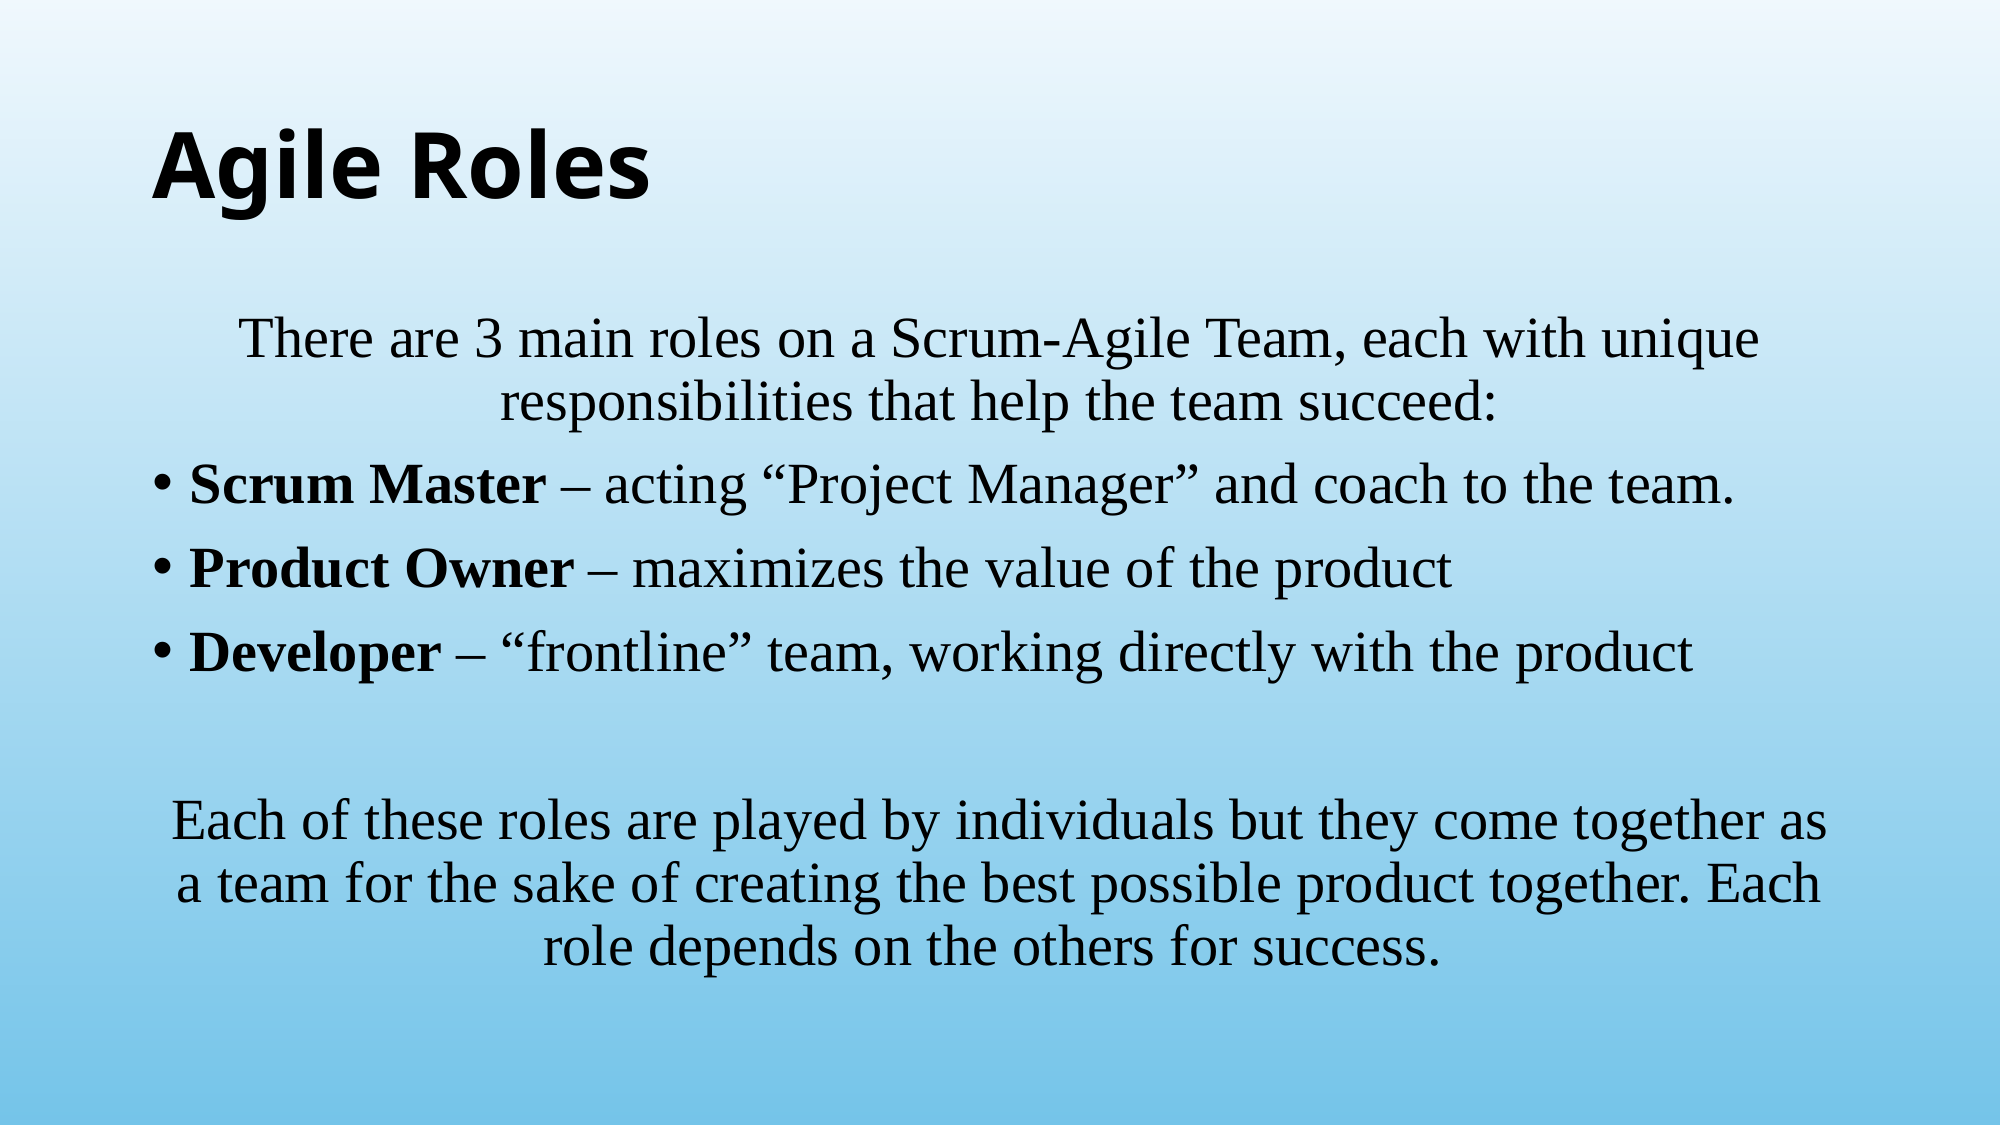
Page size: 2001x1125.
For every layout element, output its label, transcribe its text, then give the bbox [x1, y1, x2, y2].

title Agile Roles [137, 59, 1863, 278]
list There are 3 main roles on a Scrum-Agile Team, each with unique responsibilities that help the team succeed: Scrum Master – acting “Project Manager” and coach to the team. Product Owner – maximizes the value of the product Developer – “frontline” team, working directly with the product Each of these roles are played by individuals but they come together as a team for the sake of creating the best possible product together. Each role depends on the others for success. [137, 299, 1863, 1014]
